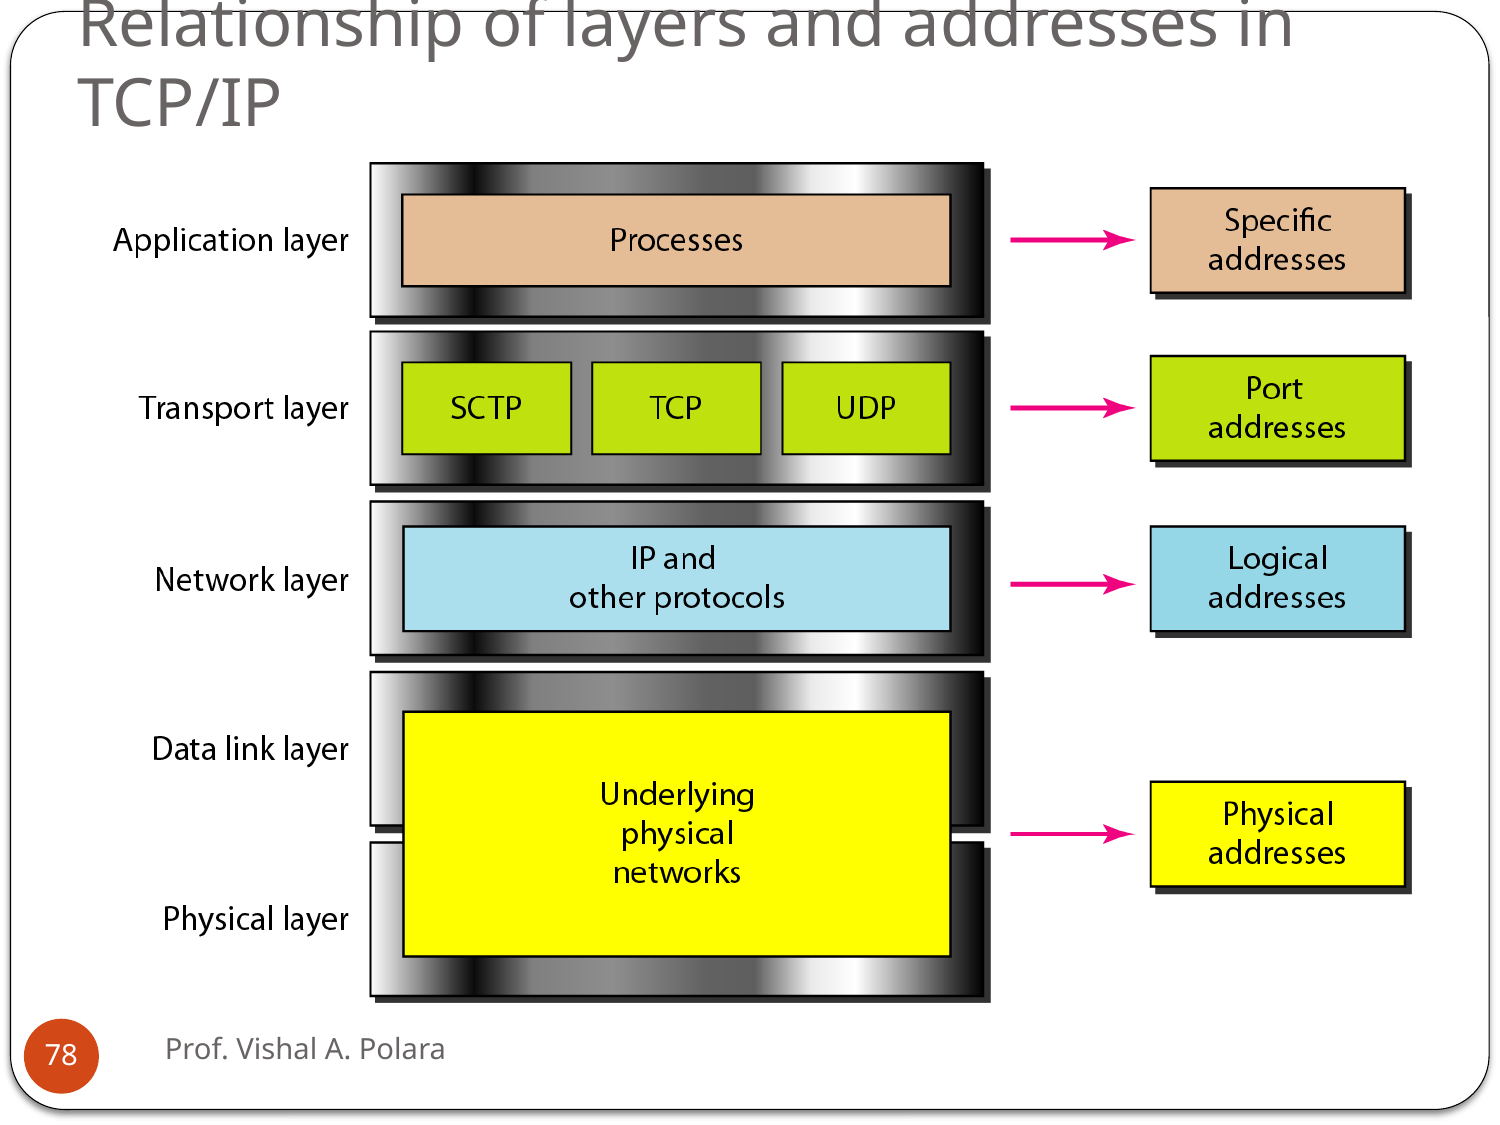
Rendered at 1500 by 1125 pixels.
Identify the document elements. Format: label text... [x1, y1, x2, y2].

slide_number 78 [23, 1018, 99, 1094]
picture [112, 162, 1412, 1003]
text_box Relationship of layers and addresses in TCP/IP [62, 0, 1500, 155]
footer Prof. Vishal A. Polara [150, 1012, 800, 1088]
